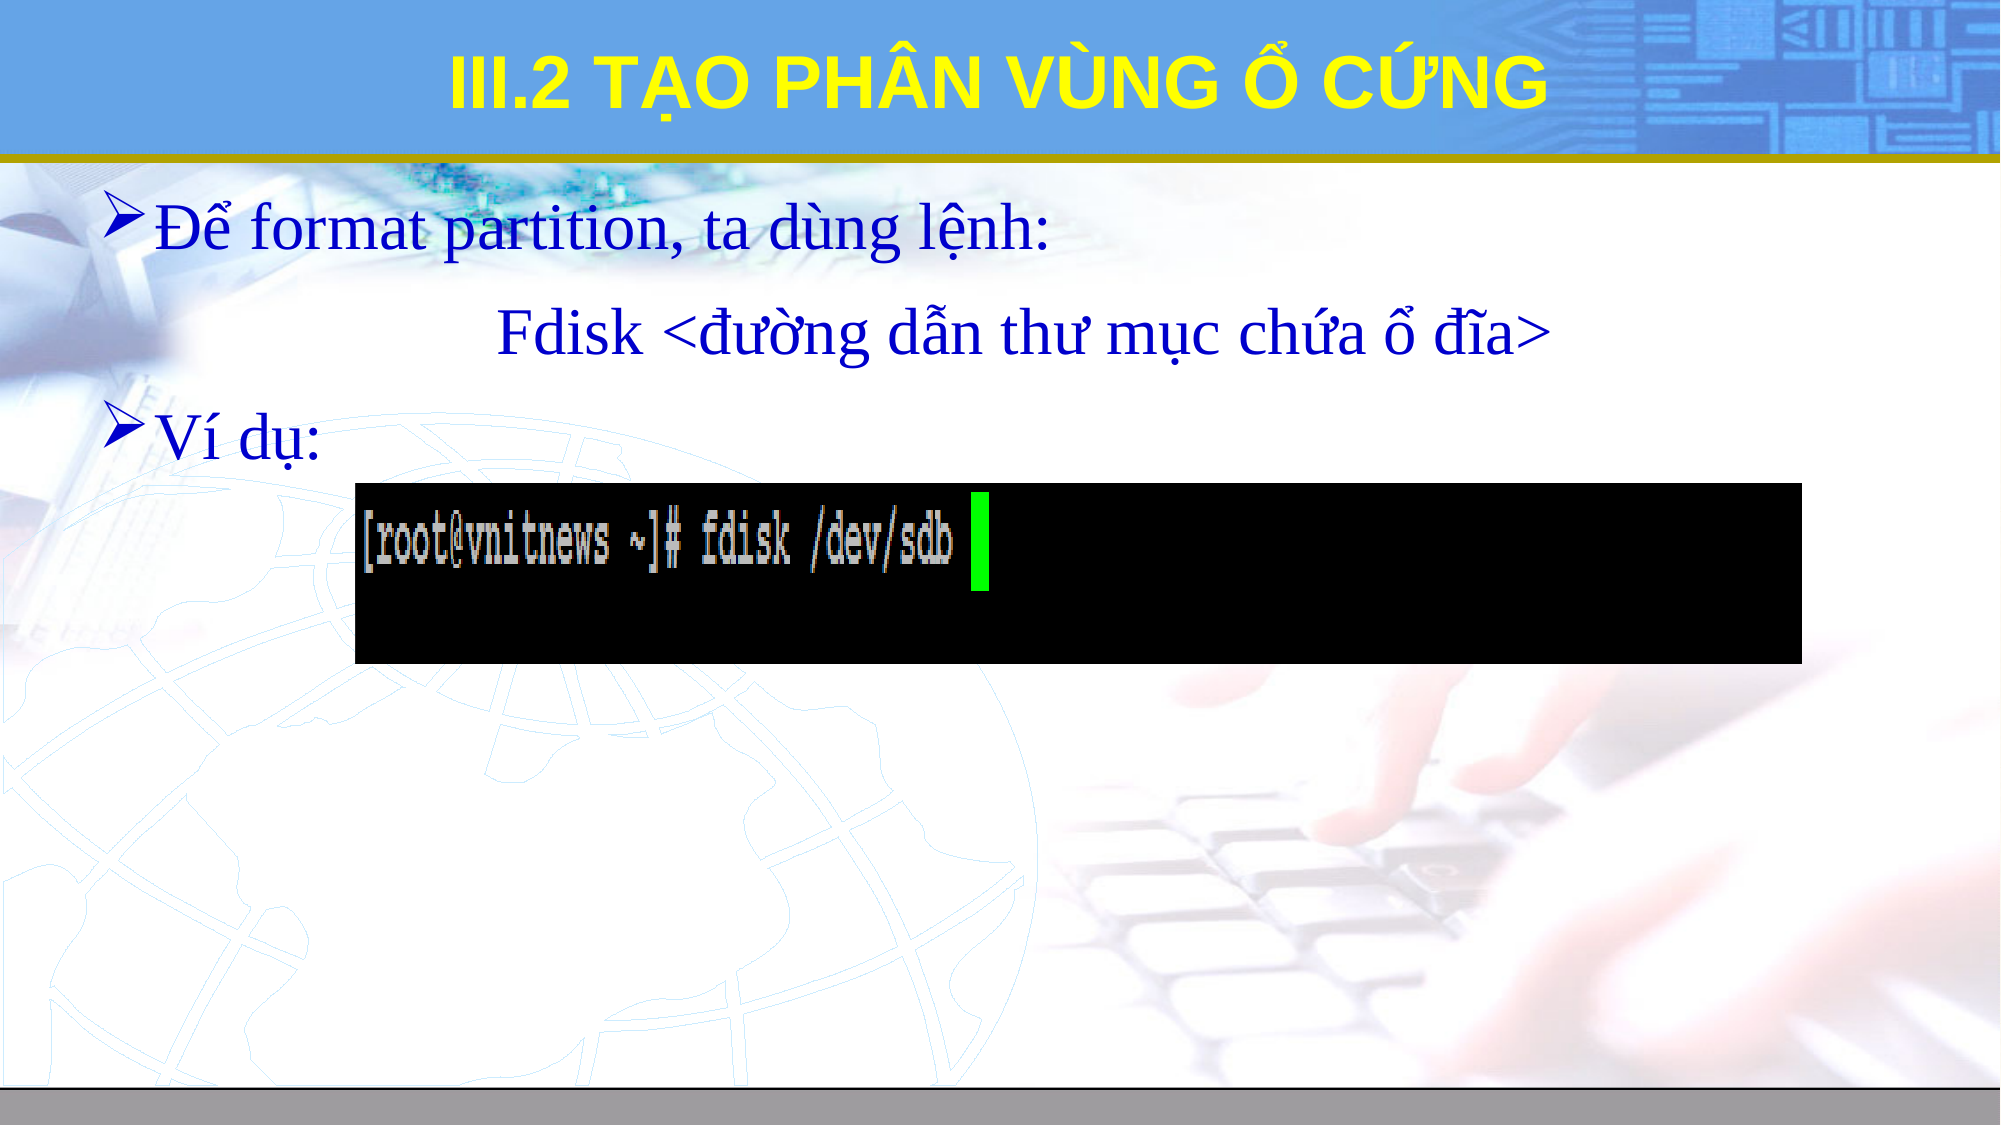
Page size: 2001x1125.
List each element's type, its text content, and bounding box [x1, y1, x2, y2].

list Để format partition, ta dùng lệnh: Fdisk <đường dẫn thư mục chứa ổ đĩa> Ví dụ: [83, 174, 1967, 1075]
title III.2 TẠO PHÂN VÙNG Ổ CỨNG [0, 9, 2000, 148]
picture [0, 0, 2001, 1125]
